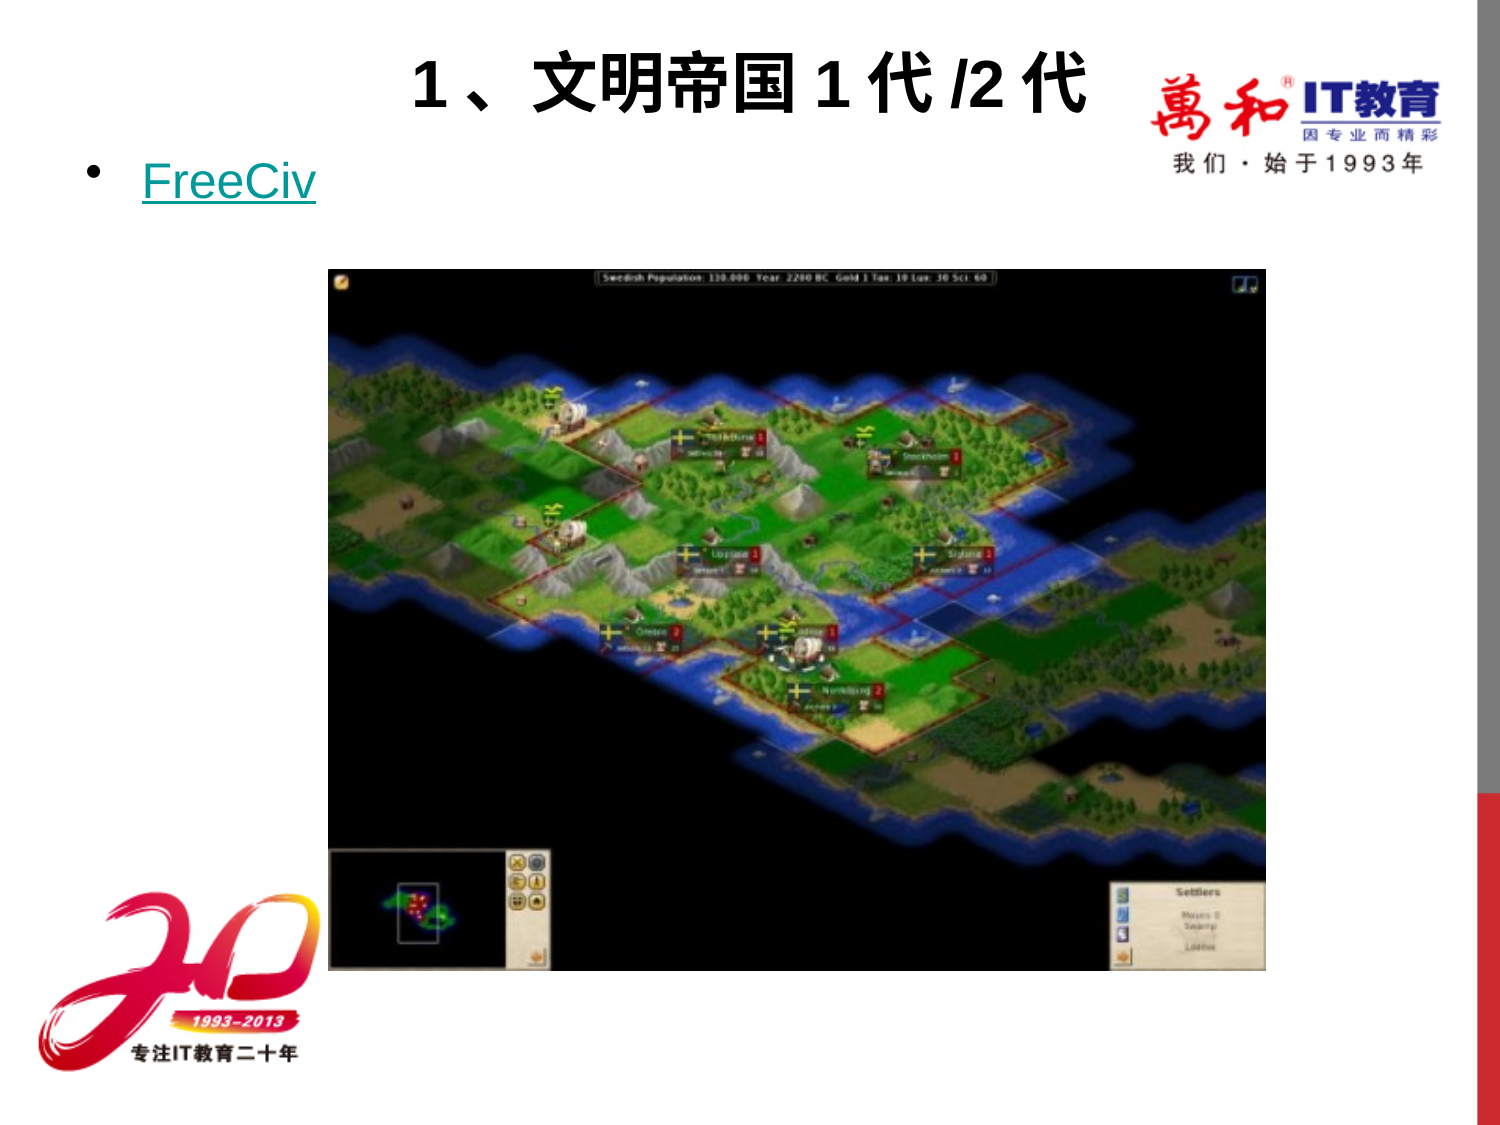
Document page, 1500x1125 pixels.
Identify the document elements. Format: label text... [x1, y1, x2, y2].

list FreeCiv [70, 140, 1459, 458]
picture [0, 0, 1500, 1125]
title 1、文明帝国1代/2代 [74, 37, 1426, 130]
